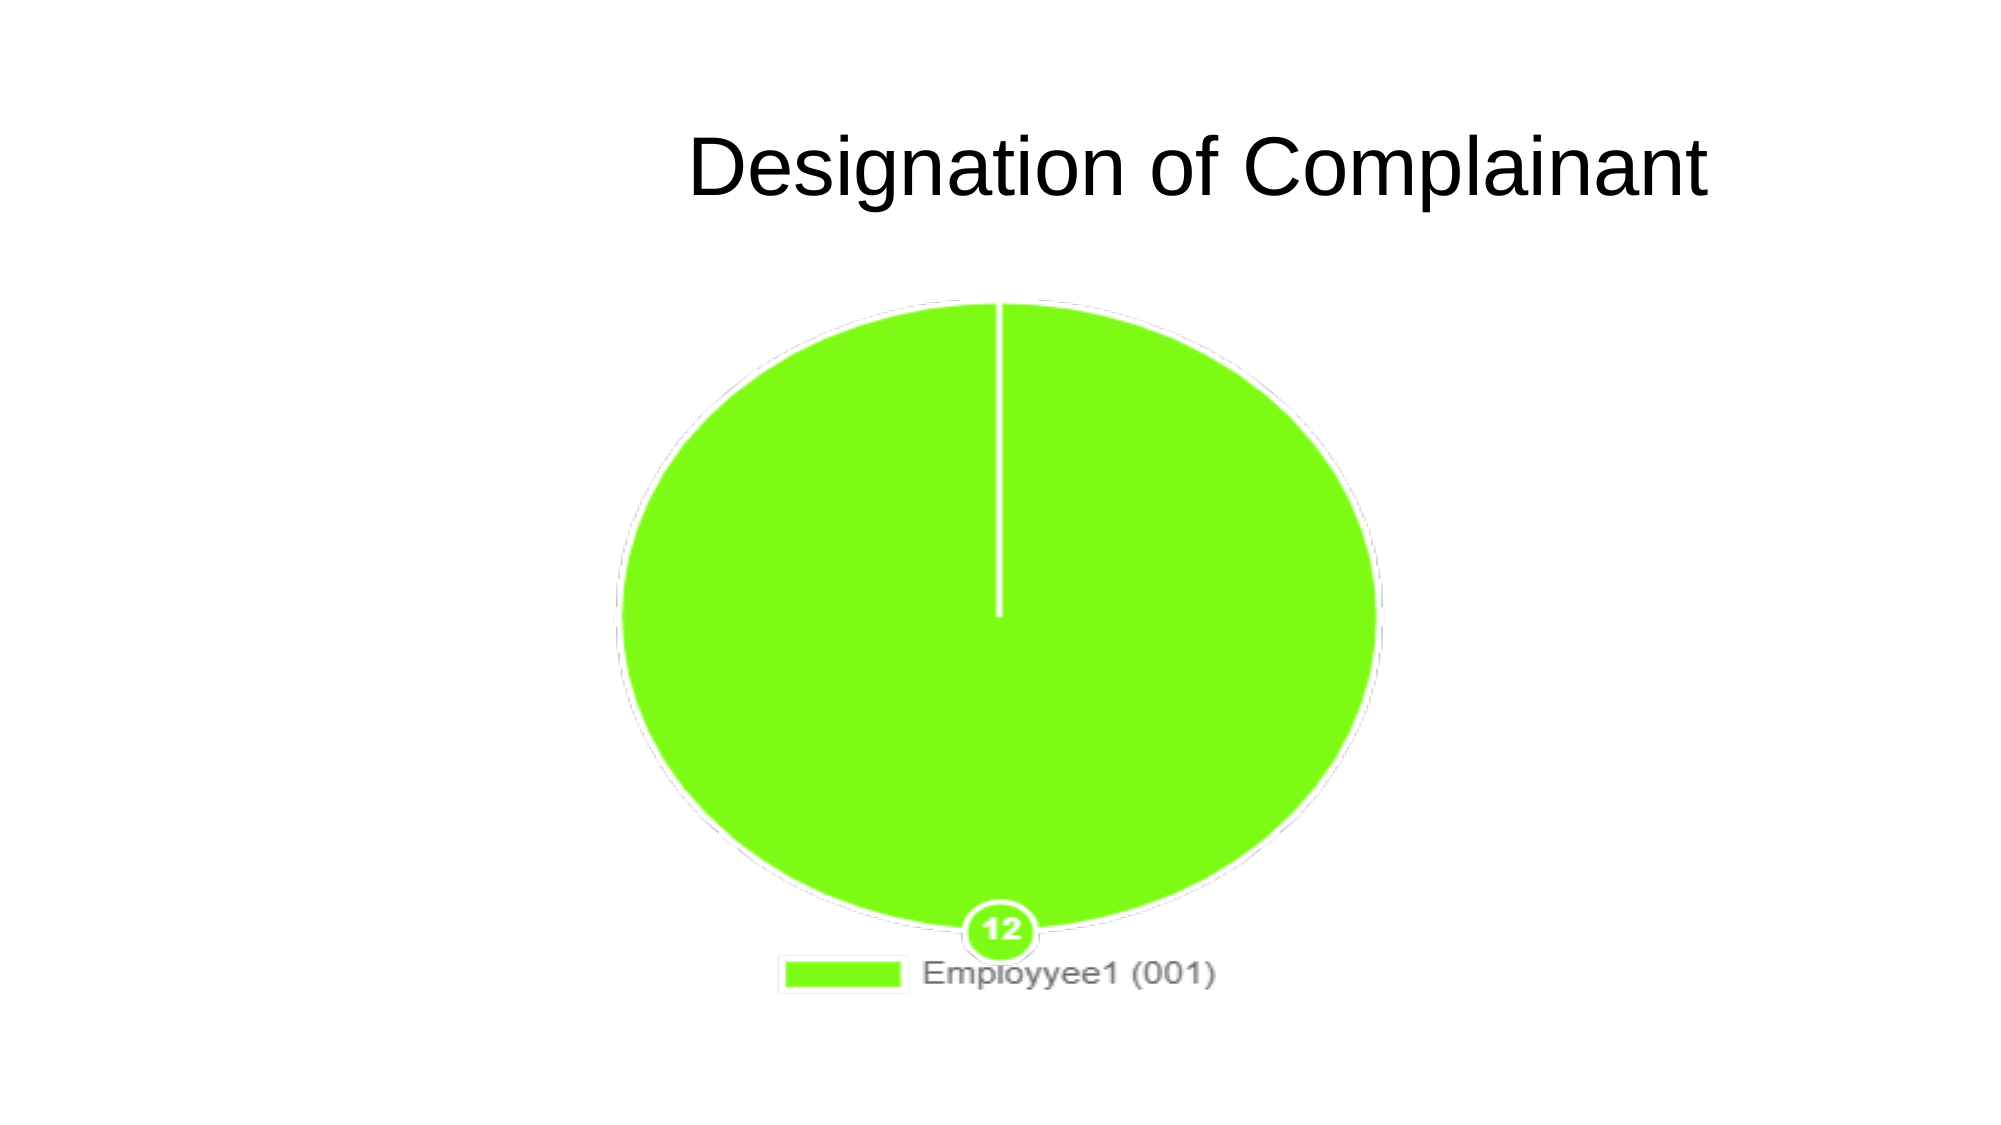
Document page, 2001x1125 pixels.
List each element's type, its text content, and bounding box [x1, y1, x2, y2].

picture [137, 299, 1863, 1014]
title Designation of Complainant [137, 59, 1863, 278]
